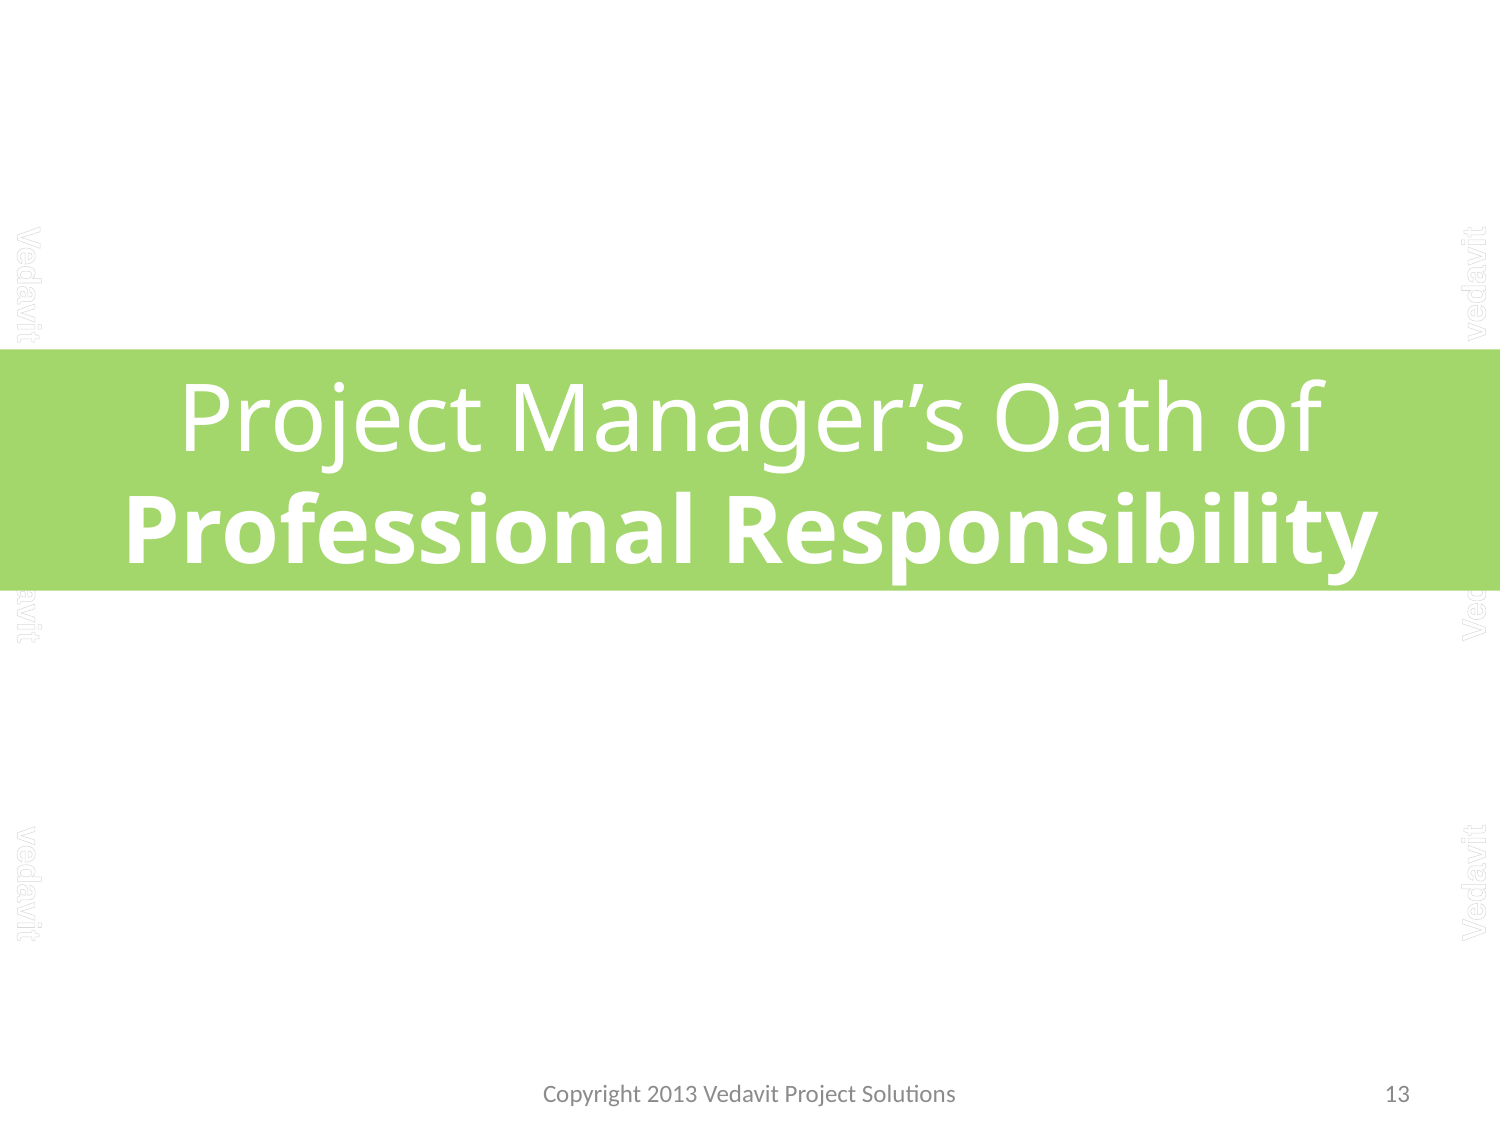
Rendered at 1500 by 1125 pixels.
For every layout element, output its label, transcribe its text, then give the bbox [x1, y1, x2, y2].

title Project Manager’s Oath of Professional Responsibility [0, 349, 1500, 591]
slide_number 13 [1074, 1062, 1425, 1123]
footer Copyright 2013 Vedavit Project Solutions [512, 1062, 988, 1123]
